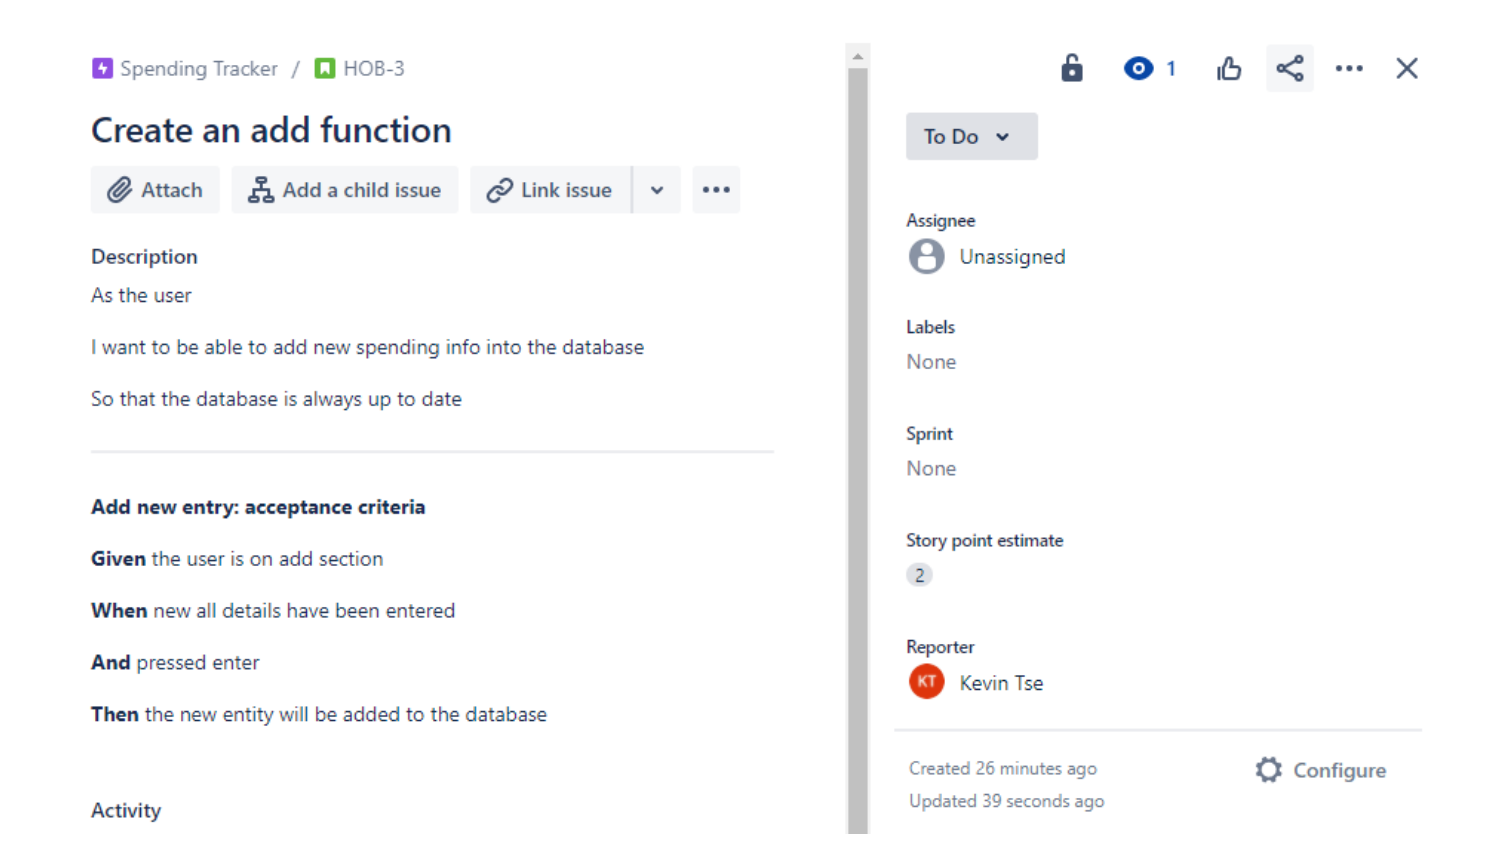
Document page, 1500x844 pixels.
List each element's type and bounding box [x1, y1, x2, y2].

picture [54, 26, 1446, 834]
